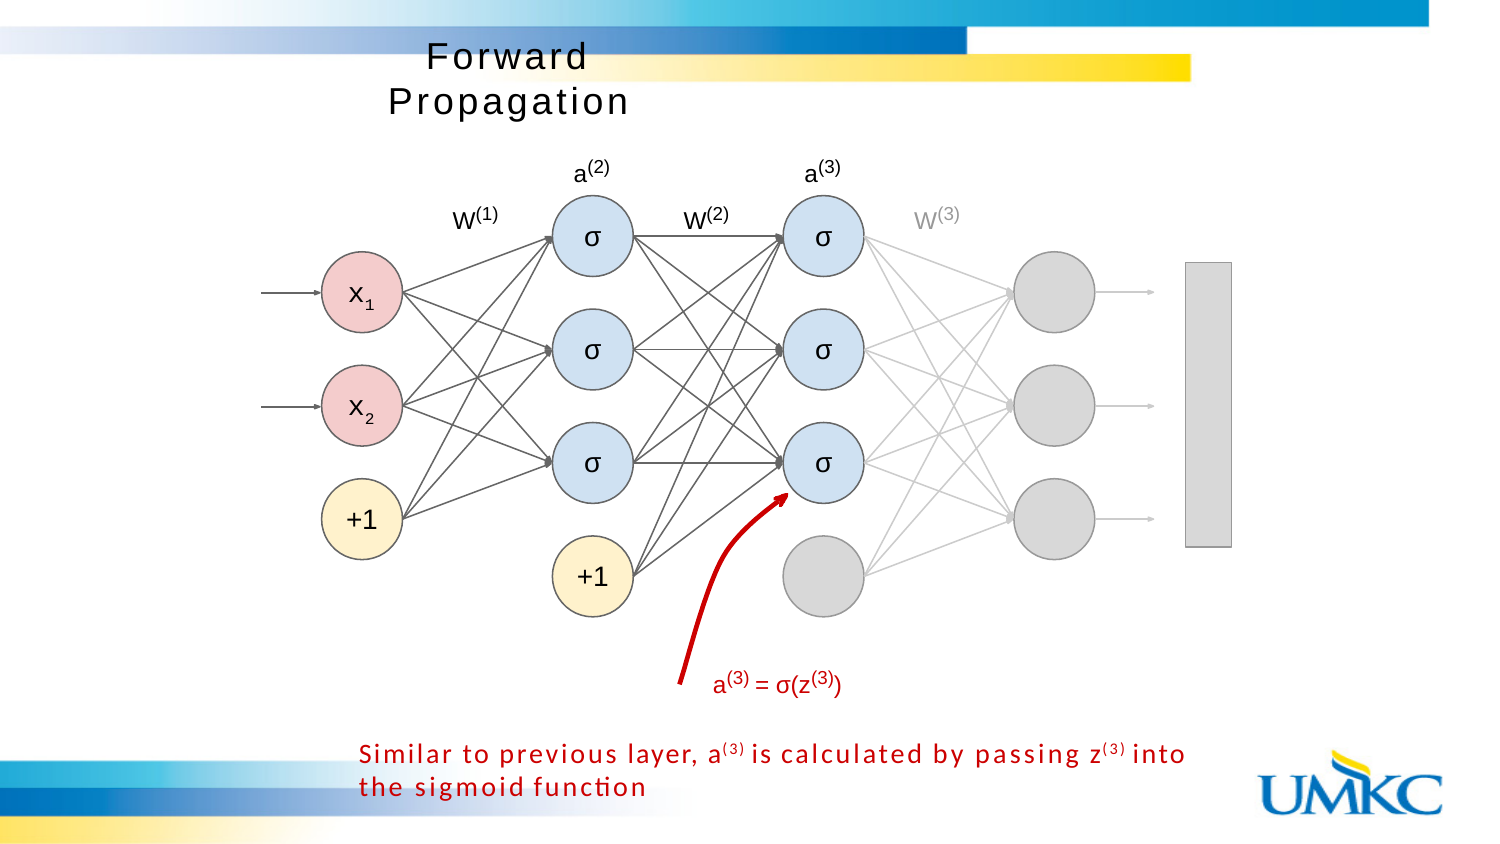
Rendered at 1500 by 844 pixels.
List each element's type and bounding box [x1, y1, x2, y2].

text_box [1185, 262, 1232, 547]
text_box [681, 176, 735, 235]
picture [0, 0, 1500, 844]
text_box [451, 176, 504, 235]
text_box [572, 149, 614, 188]
text_box [261, 290, 320, 295]
text_box [321, 195, 1210, 803]
text_box [802, 130, 845, 188]
text_box [261, 404, 320, 409]
text_box [912, 176, 966, 235]
title [303, 5, 712, 149]
